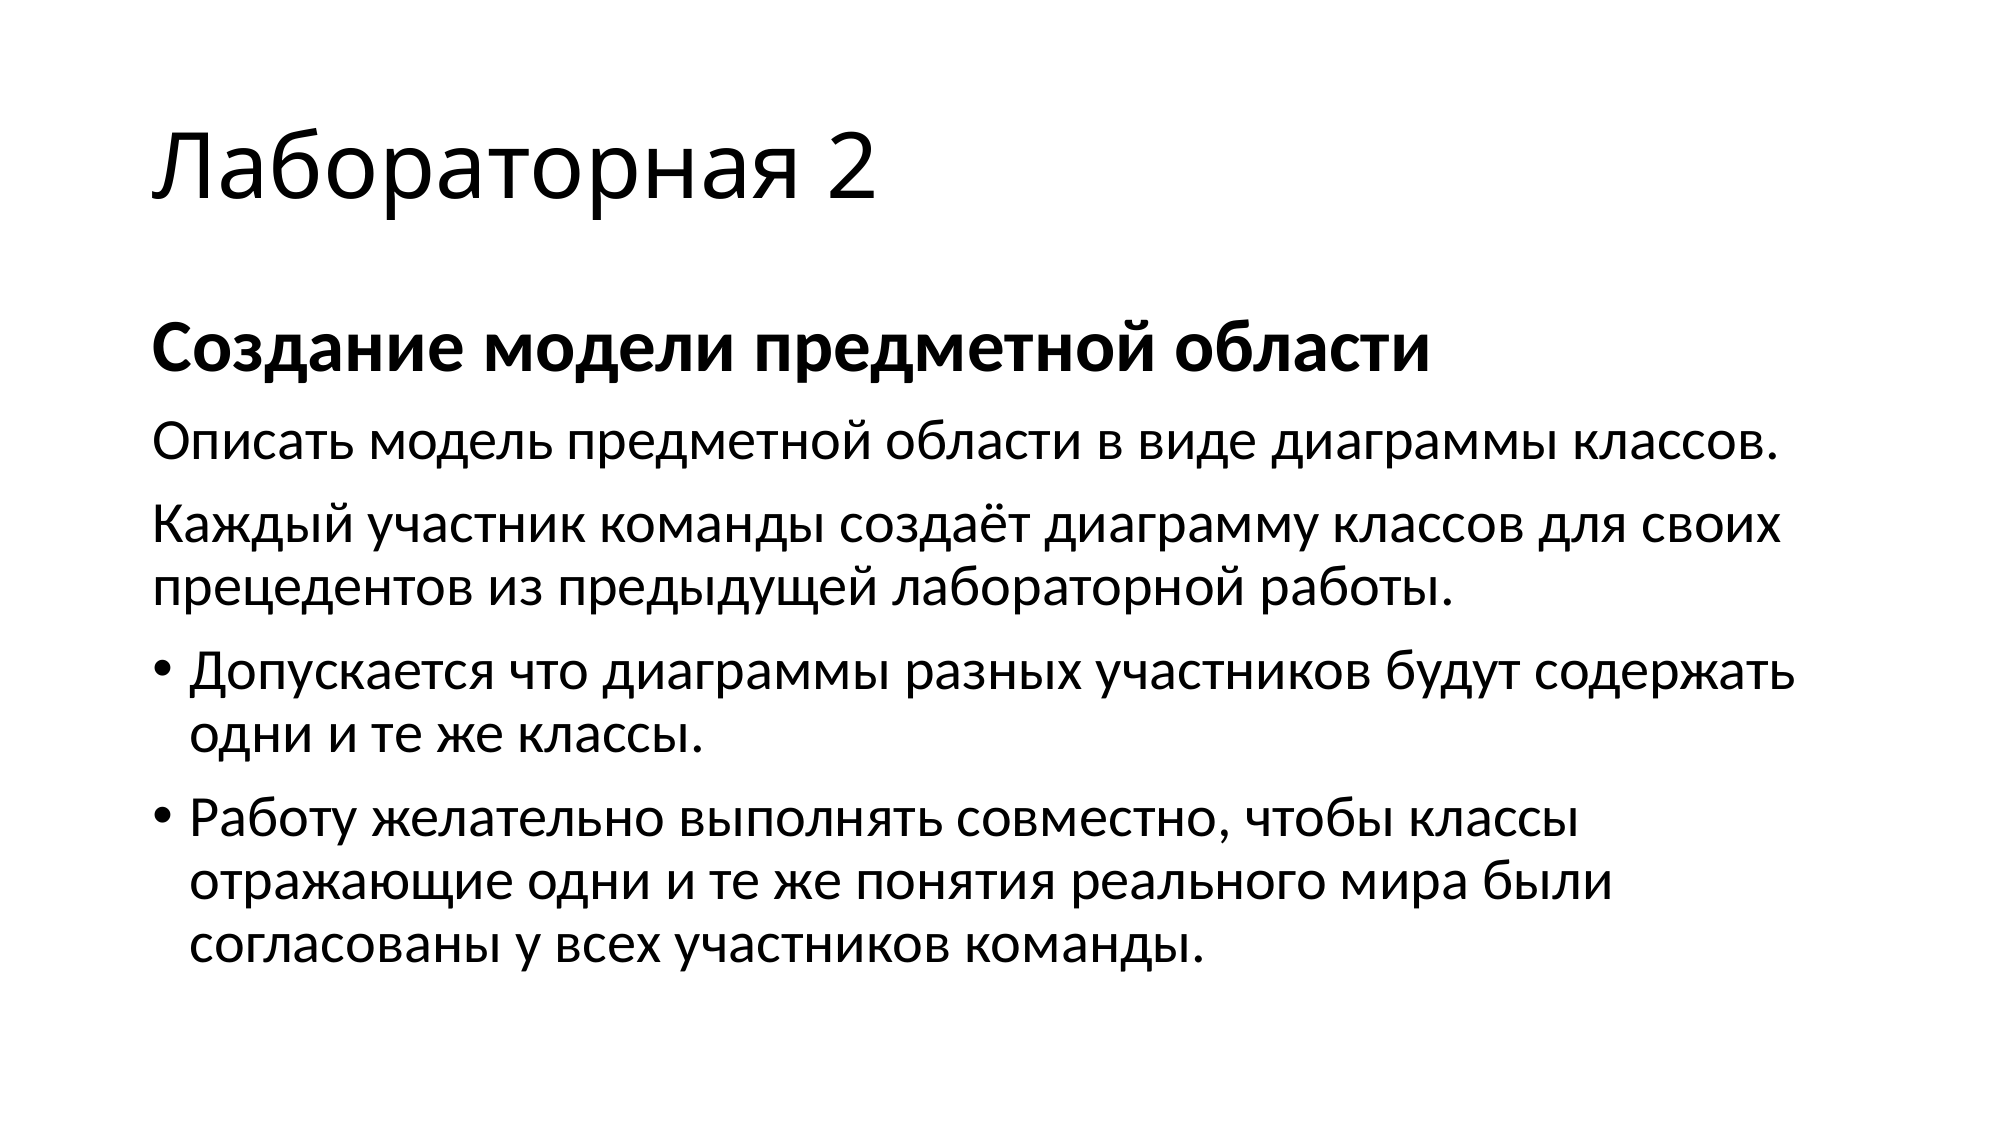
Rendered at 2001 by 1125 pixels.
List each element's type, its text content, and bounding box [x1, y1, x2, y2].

list Создание модели предметной области Описать модель предметной области в виде диаграммы классов. Каждый участник команды создаёт диаграмму классов для своих прецедентов из предыдущей лабораторной работы. Допускается что диаграммы разных участников будут содержать одни и те же классы. Работу желательно выполнять совместно, чтобы классы отражающие одни и те же понятия реального мира были согласованы у всех участников команды. [137, 299, 1863, 1014]
title Лабораторная 2 [137, 59, 1863, 278]
